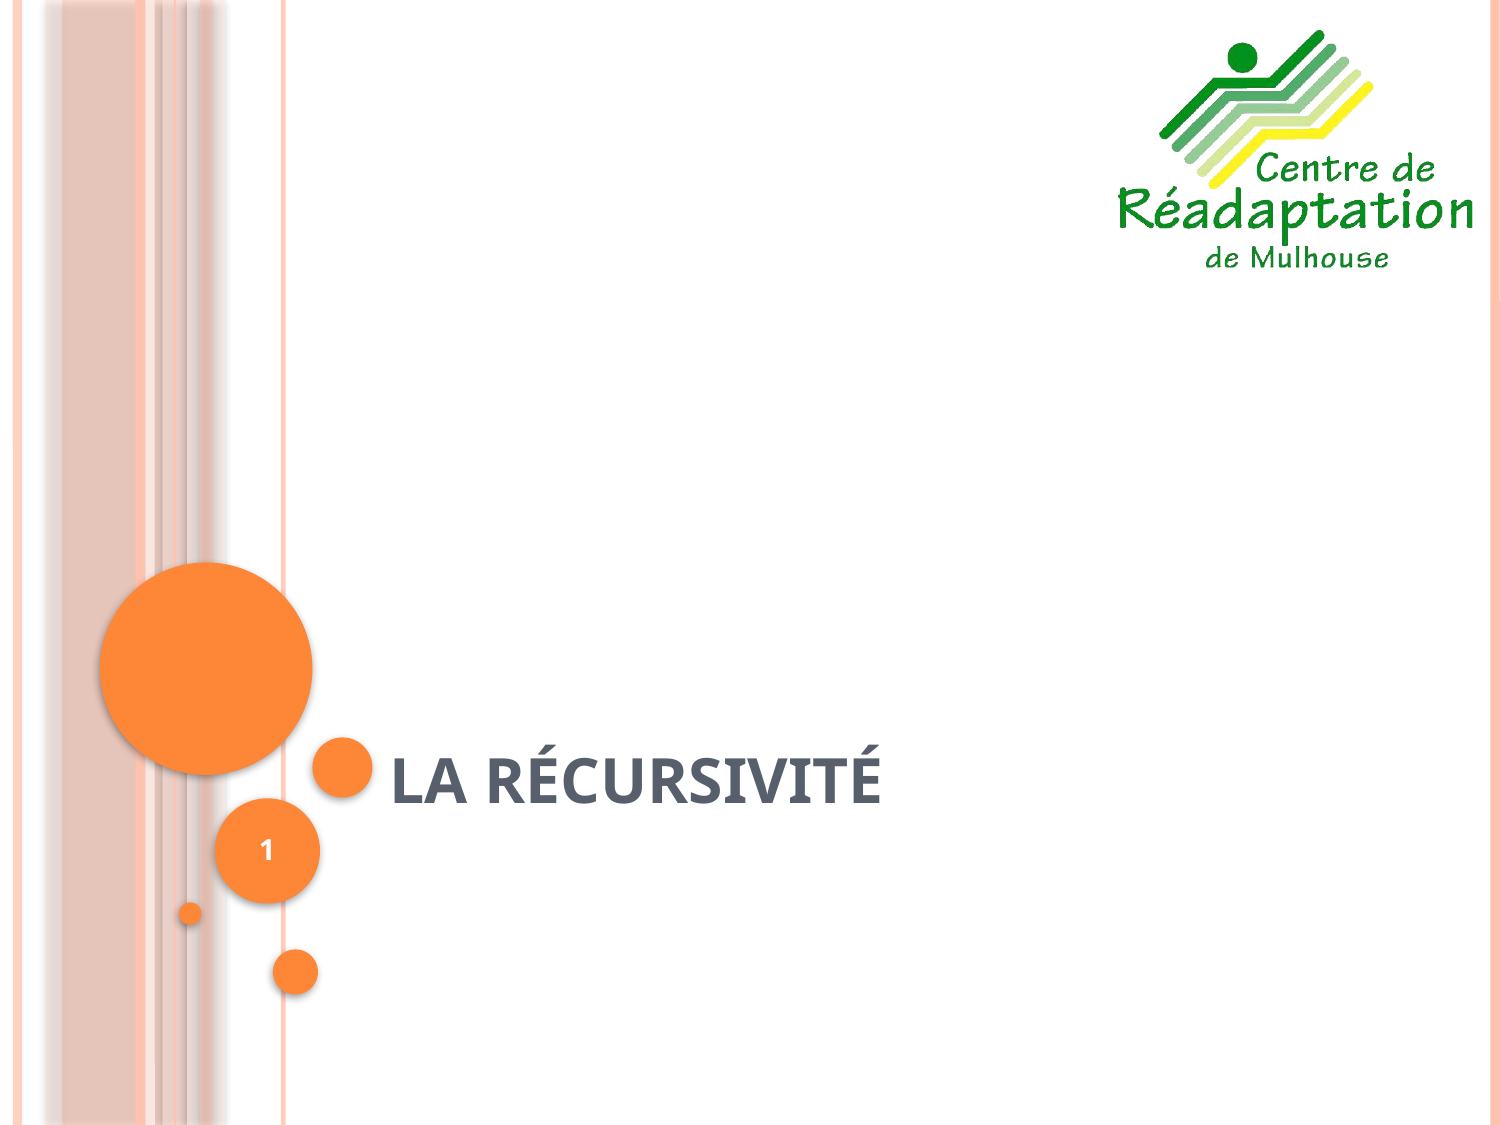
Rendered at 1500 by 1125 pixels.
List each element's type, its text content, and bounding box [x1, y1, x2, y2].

title La récursivité [375, 512, 1388, 824]
slide_number 1 [217, 808, 318, 894]
picture [1118, 30, 1474, 268]
